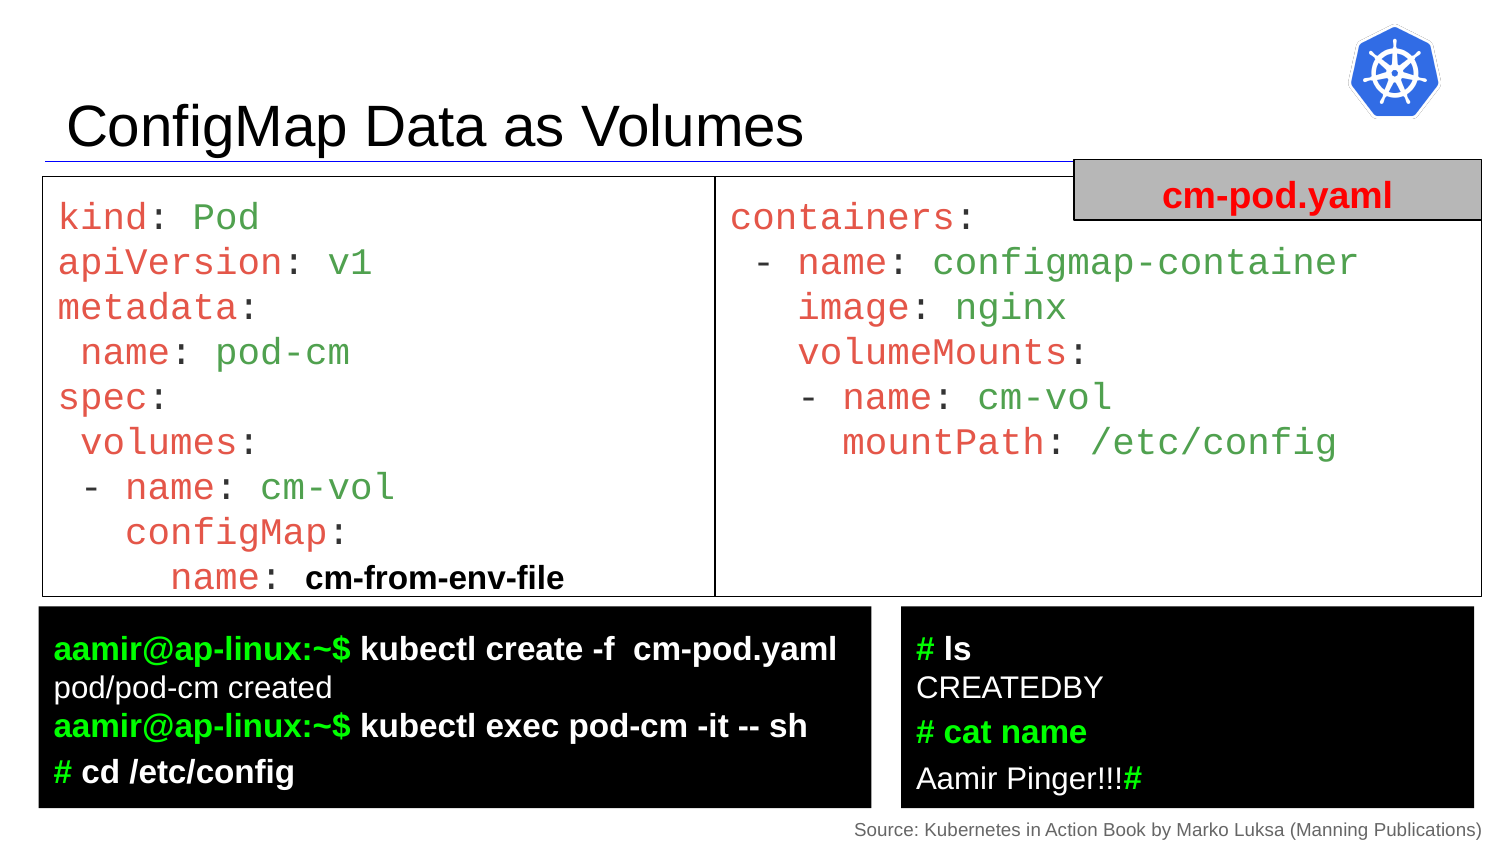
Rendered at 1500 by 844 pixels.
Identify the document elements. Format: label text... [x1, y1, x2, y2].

list aamir@ap-linux:~$ kubectl create -f cm-pod.yaml pod/pod-cm created aamir@ap-linux:~$ kubectl exec pod-cm -it -- sh # cd /etc/config [38, 606, 872, 809]
title ConfigMap Data as Volumes [51, 72, 1449, 167]
text_box cm-pod.yaml [1074, 159, 1482, 221]
list containers: - name: configmap-container image: nginx volumeMounts: - name: cm-vol mountPath: /etc/config [715, 176, 1482, 597]
picture [1348, 24, 1441, 72]
list kind: Pod apiVersion: v1 metadata: name: pod-cm spec: volumes: - name: cm-vol configMap: name: cm-from-env-file [42, 176, 715, 597]
list # ls CREATEDBY # cat name Aamir Pinger!!!# [901, 606, 1475, 809]
